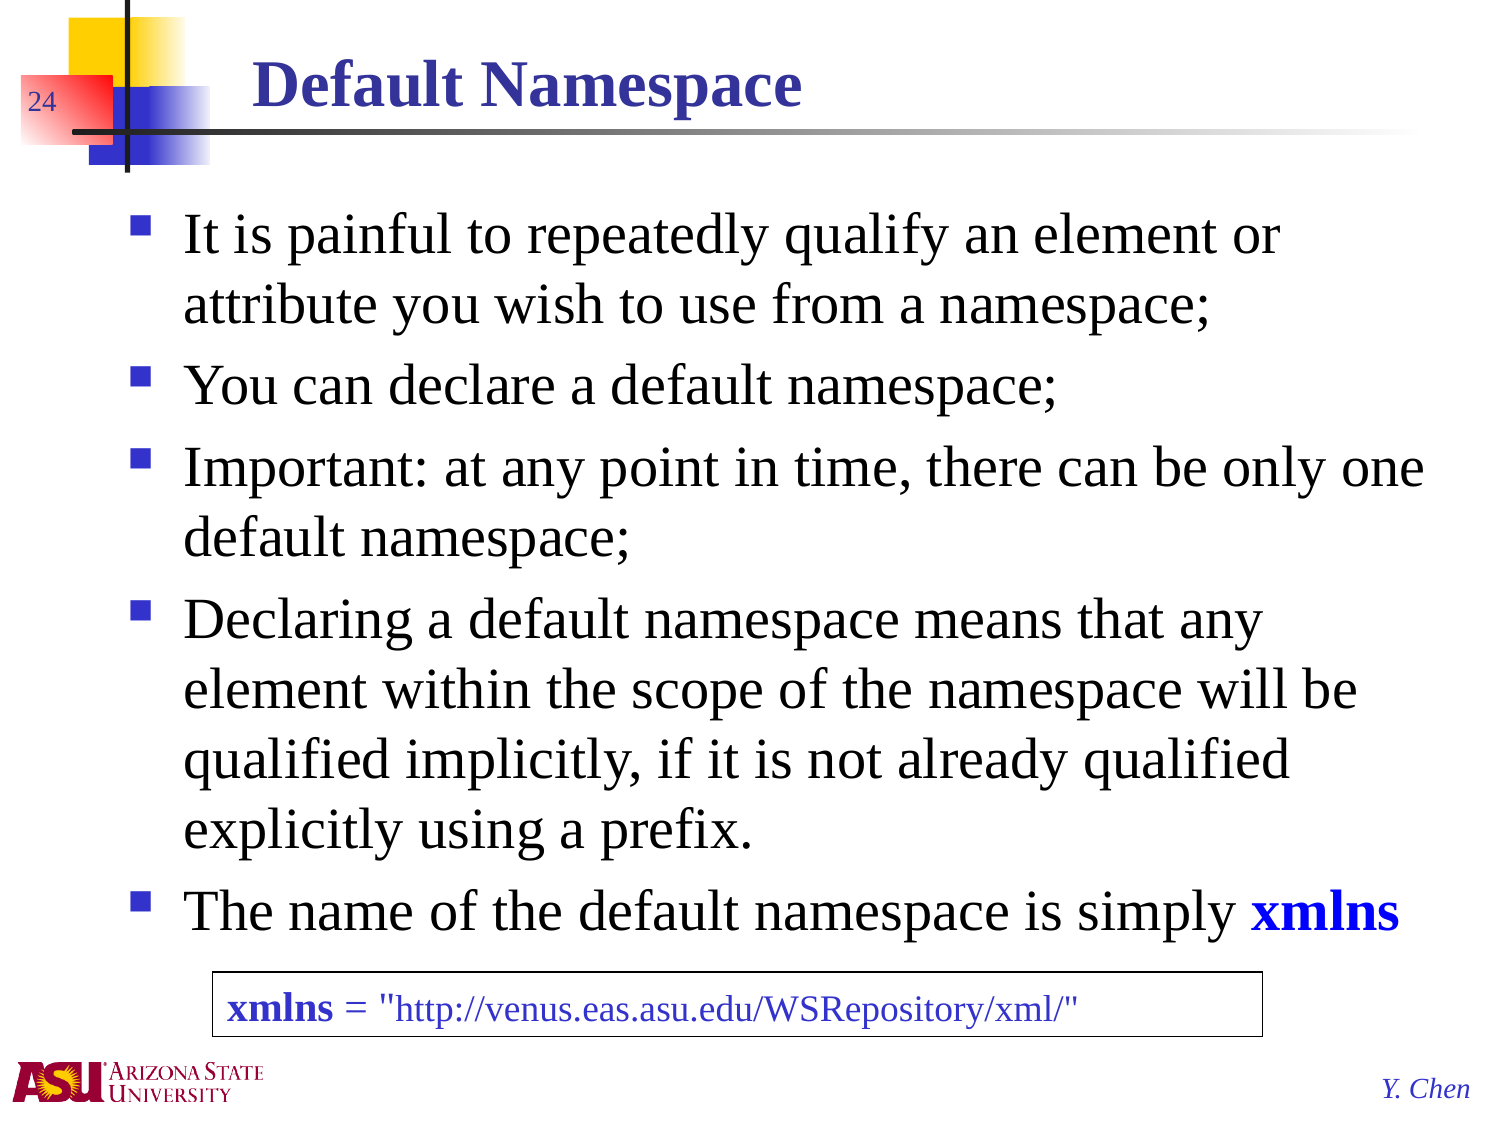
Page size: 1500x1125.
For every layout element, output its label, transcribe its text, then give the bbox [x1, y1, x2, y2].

slide_number 24 [12, 49, 138, 126]
list It is painful to repeatedly qualify an element or attribute you wish to use from a namespace; You can declare a default namespace; Important: at any point in time, there can be only one default namespace; Declaring a default namespace means that any element within the scope of the namespace will be qualified implicitly, if it is not already qualified explicitly using a prefix. The name of the default namespace is simply xmlns [112, 187, 1470, 1001]
text_box xmlns = "http://venus.eas.asu.edu/WSRepository/xml/" [212, 971, 1263, 1037]
picture [12, 1062, 263, 1102]
title Default Namespace [237, 24, 1488, 128]
